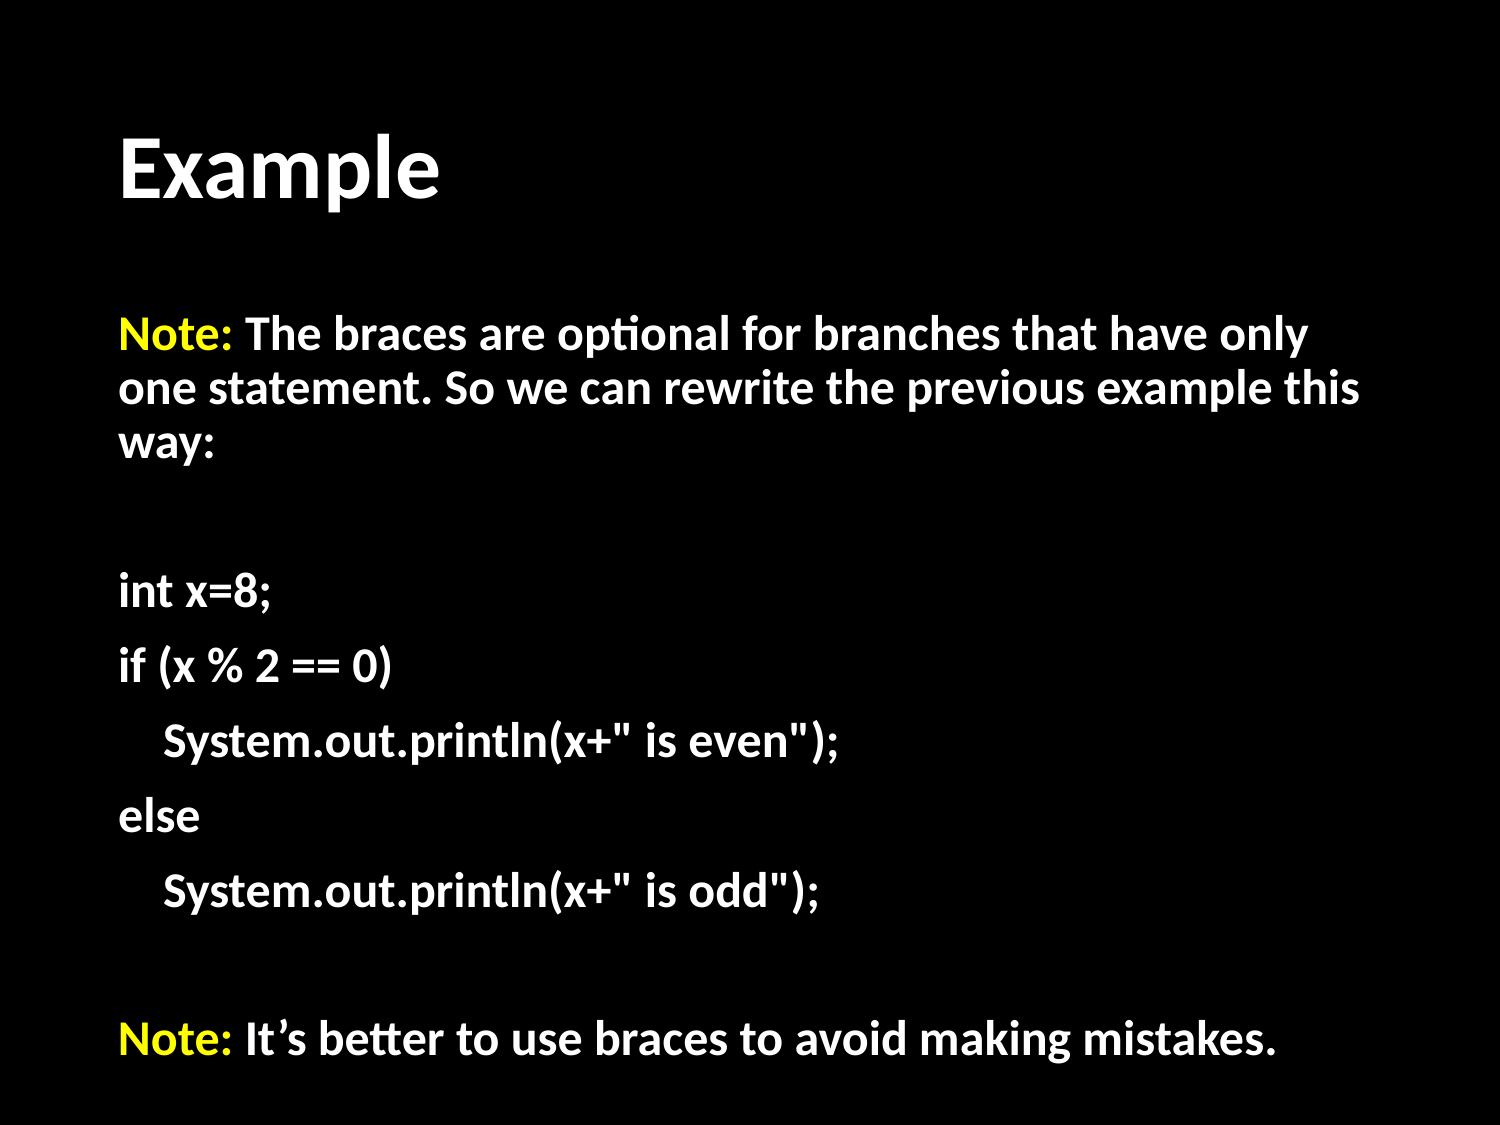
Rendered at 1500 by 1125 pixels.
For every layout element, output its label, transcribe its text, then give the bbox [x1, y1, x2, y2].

title Example [103, 59, 1397, 278]
text_box Note: It’s better to use braces to avoid making mistakes. [103, 997, 1380, 1073]
list Note: The braces are optional for branches that have only one statement. So we can rewrite the previous example this way: int x=8; if (x % 2 == 0) System.out.println(x+" is even"); else System.out.println(x+" is odd"); [103, 299, 1397, 1014]
